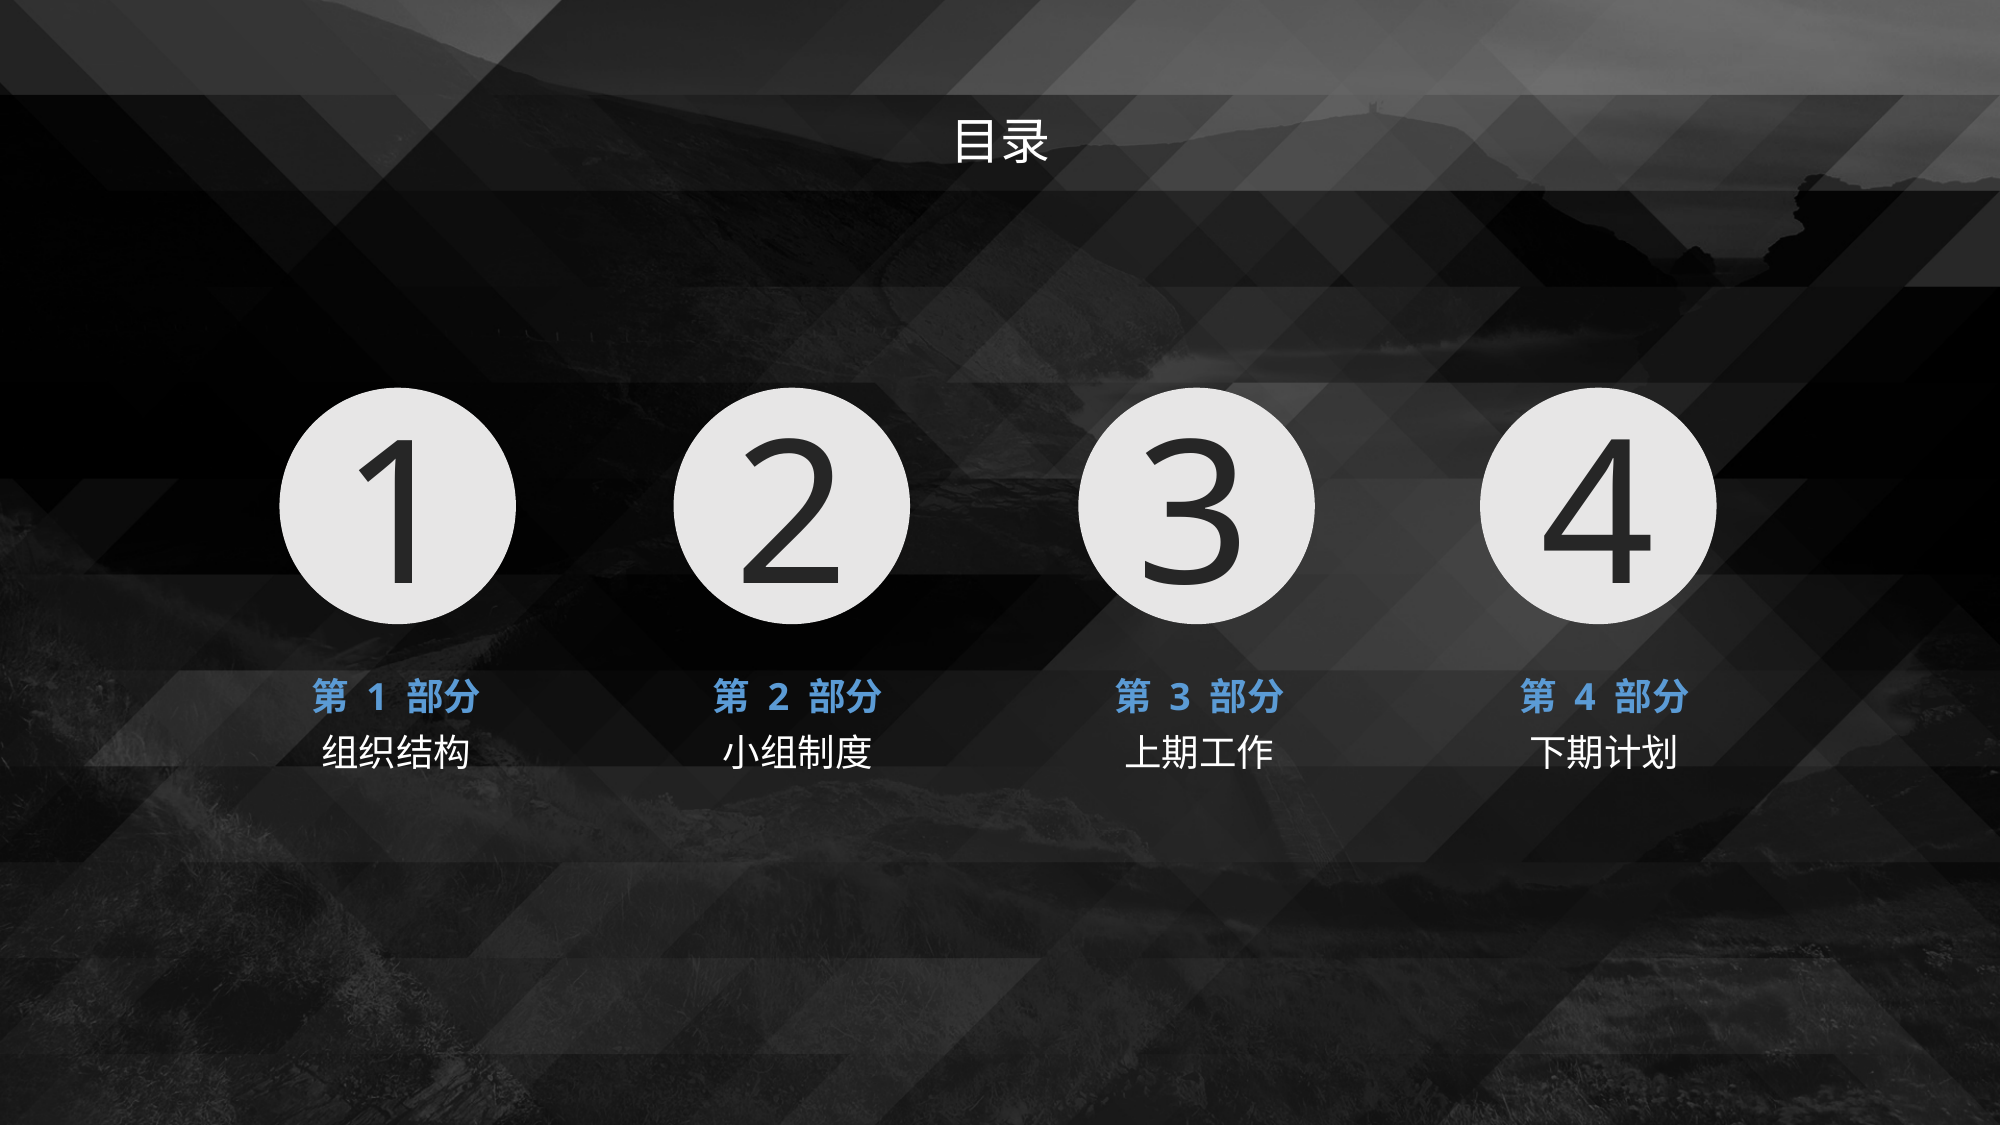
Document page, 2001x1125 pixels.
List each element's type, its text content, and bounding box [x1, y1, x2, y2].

list 小组制度 [673, 726, 923, 783]
list 2 [693, 402, 891, 637]
list 第 1 部分 [272, 670, 521, 726]
list 组织结构 [272, 726, 521, 783]
list 3 [1095, 402, 1292, 637]
list 目录 [776, 109, 1224, 179]
list 第 2 部分 [673, 670, 923, 726]
list 4 [1499, 402, 1697, 637]
picture [0, 0, 2000, 1125]
list 1 [300, 402, 497, 637]
list 第 3 部分 [1075, 670, 1324, 726]
list 下期计划 [1480, 726, 1729, 783]
list 上期工作 [1075, 726, 1324, 783]
list 第 4 部分 [1480, 670, 1729, 726]
